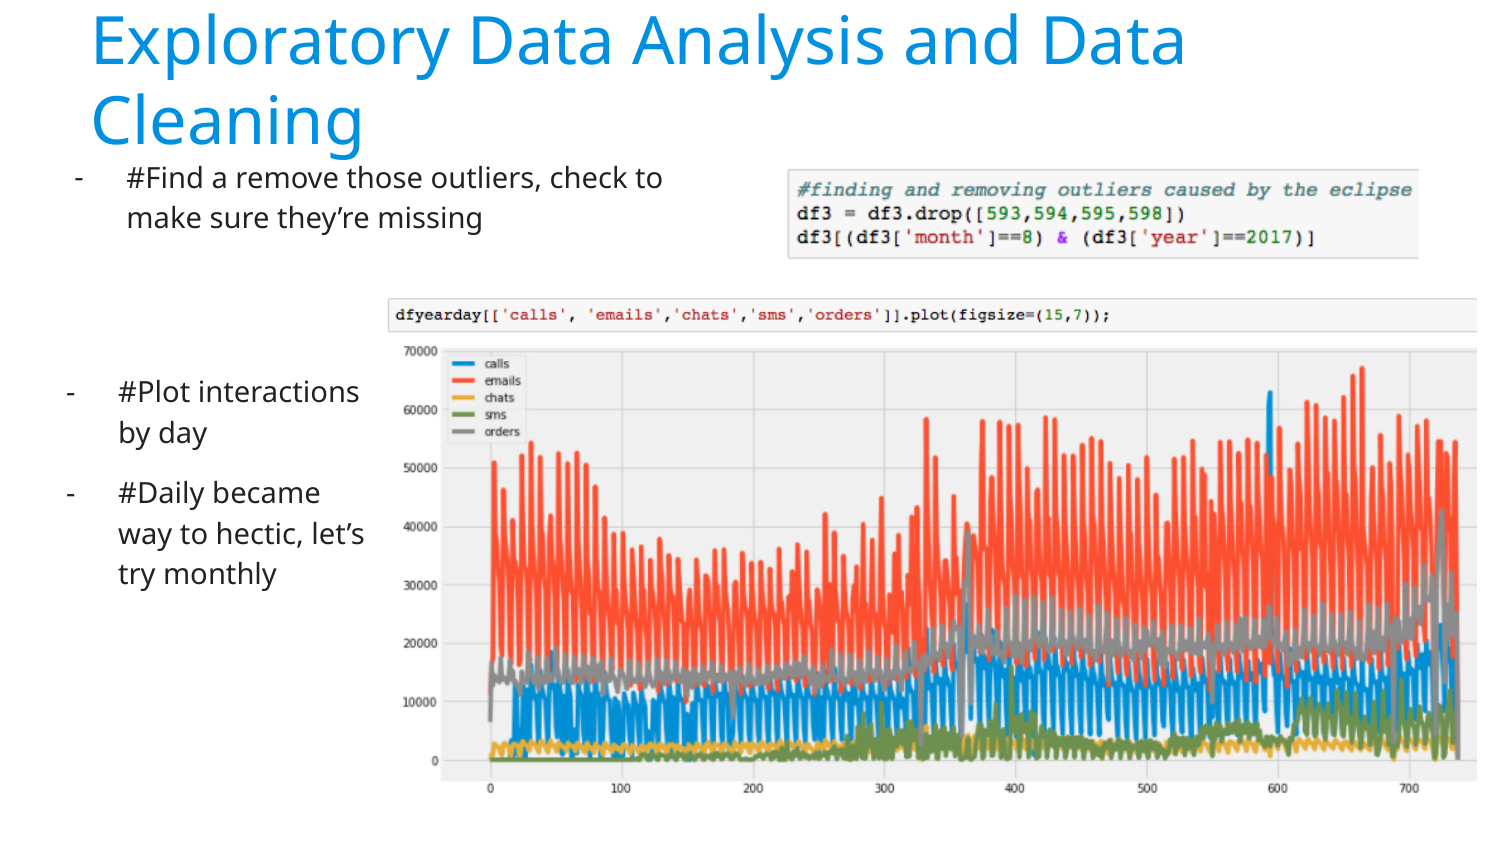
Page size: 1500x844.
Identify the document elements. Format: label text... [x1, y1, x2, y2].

picture [782, 163, 1420, 268]
title Exploratory Data Analysis and Data Cleaning [75, 15, 1425, 139]
picture [383, 291, 1477, 814]
list #Find a remove those outliers, check to make sure they’re missing [36, 139, 730, 317]
list #Plot interactions by day #Daily became way to hectic, let’s try monthly [28, 353, 384, 844]
